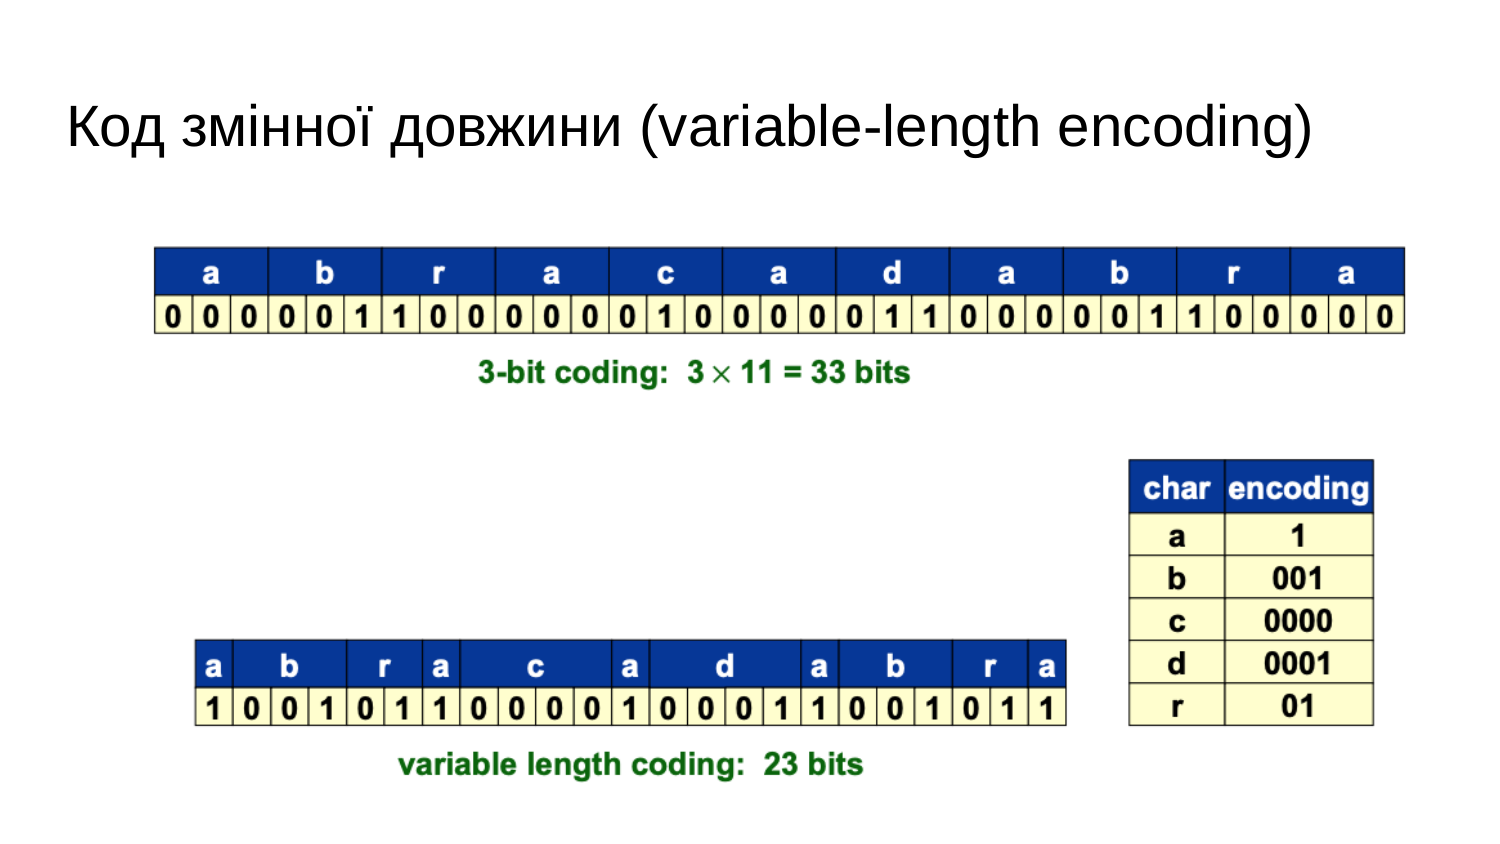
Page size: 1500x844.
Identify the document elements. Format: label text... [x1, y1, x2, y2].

title Код змінної довжини (variable-length encoding) [51, 72, 1449, 167]
picture [149, 222, 1413, 797]
